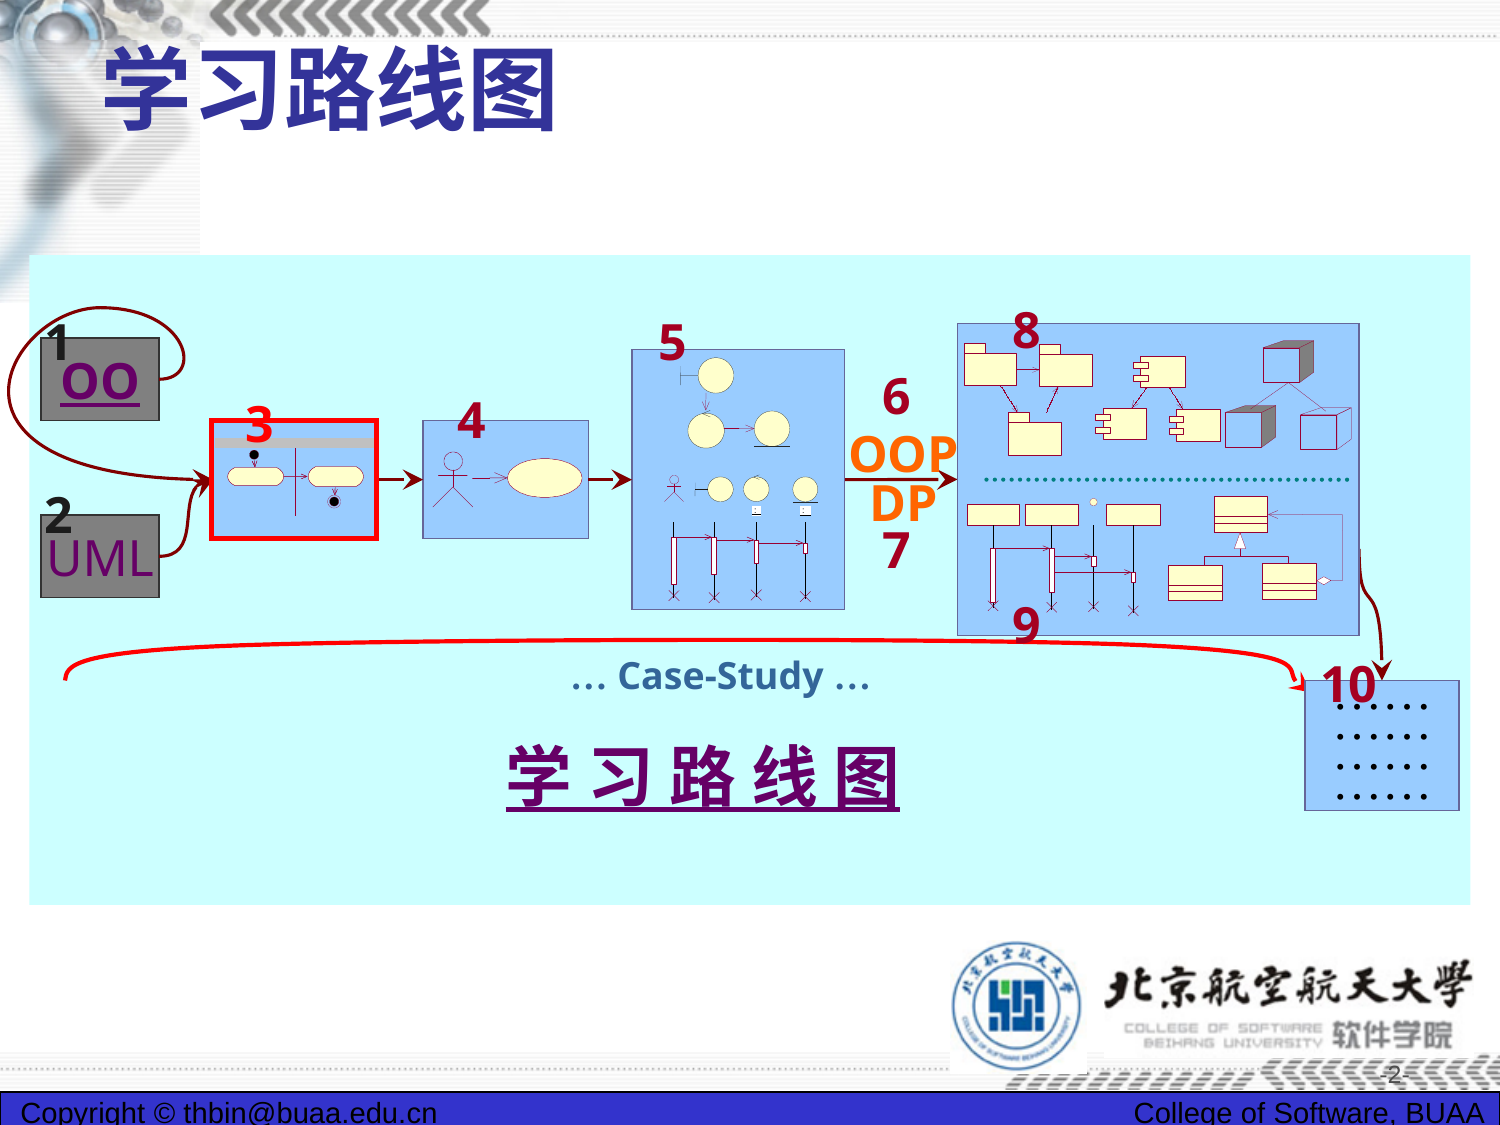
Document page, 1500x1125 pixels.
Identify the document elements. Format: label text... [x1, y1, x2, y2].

picture [0, 0, 1500, 303]
title 学习路线图 [85, 42, 1388, 149]
slide_number -2- [1074, 1051, 1426, 1125]
picture [0, 940, 1087, 1090]
picture [1104, 952, 1500, 1090]
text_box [29, 254, 1471, 906]
